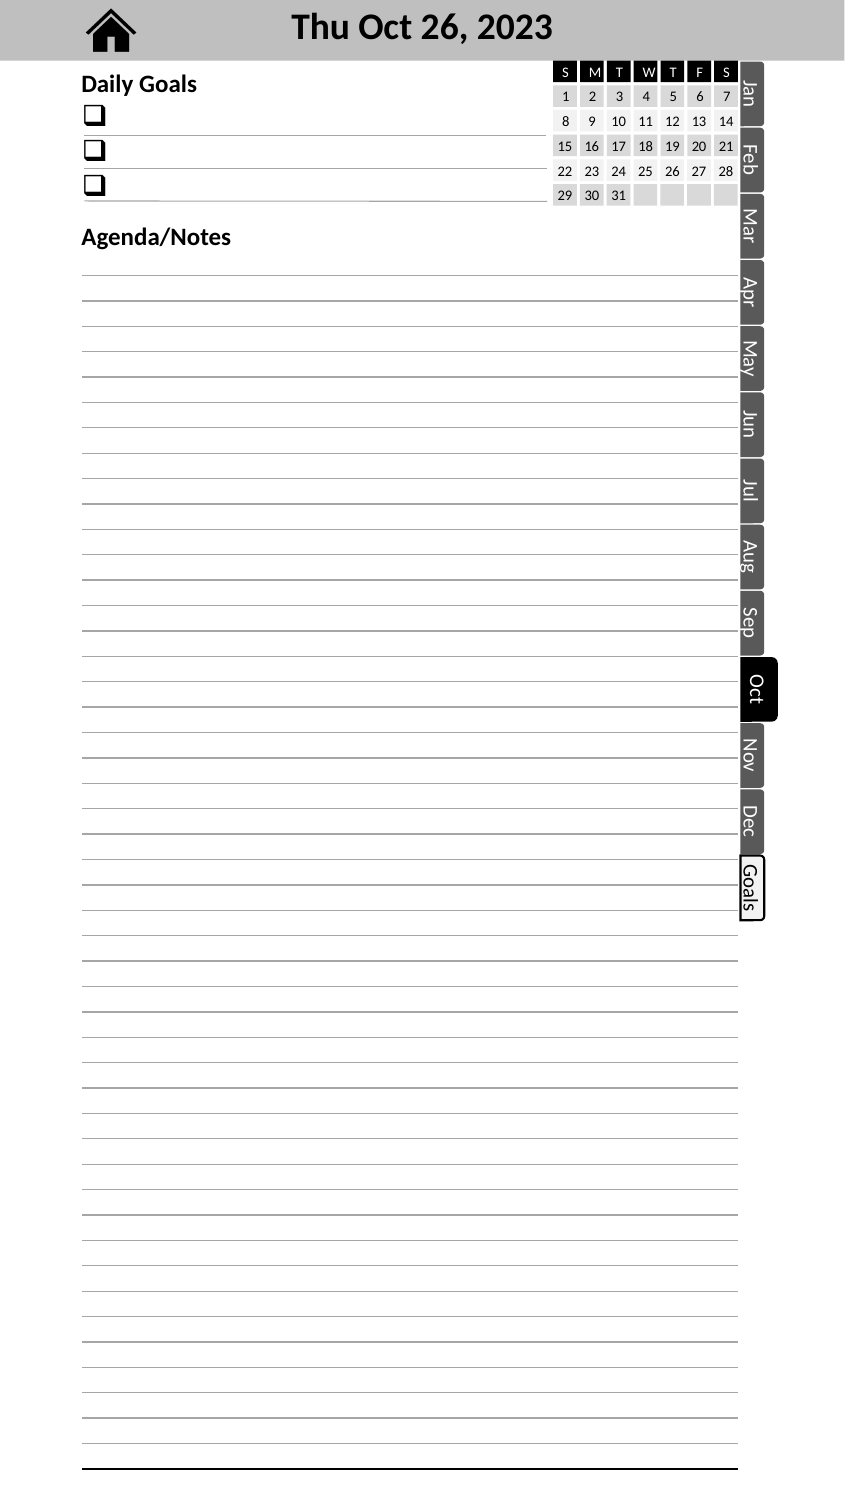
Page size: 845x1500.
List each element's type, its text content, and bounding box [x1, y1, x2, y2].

list Thu Oct 26, 2023 [190, 0, 655, 61]
picture [82, 1, 140, 59]
